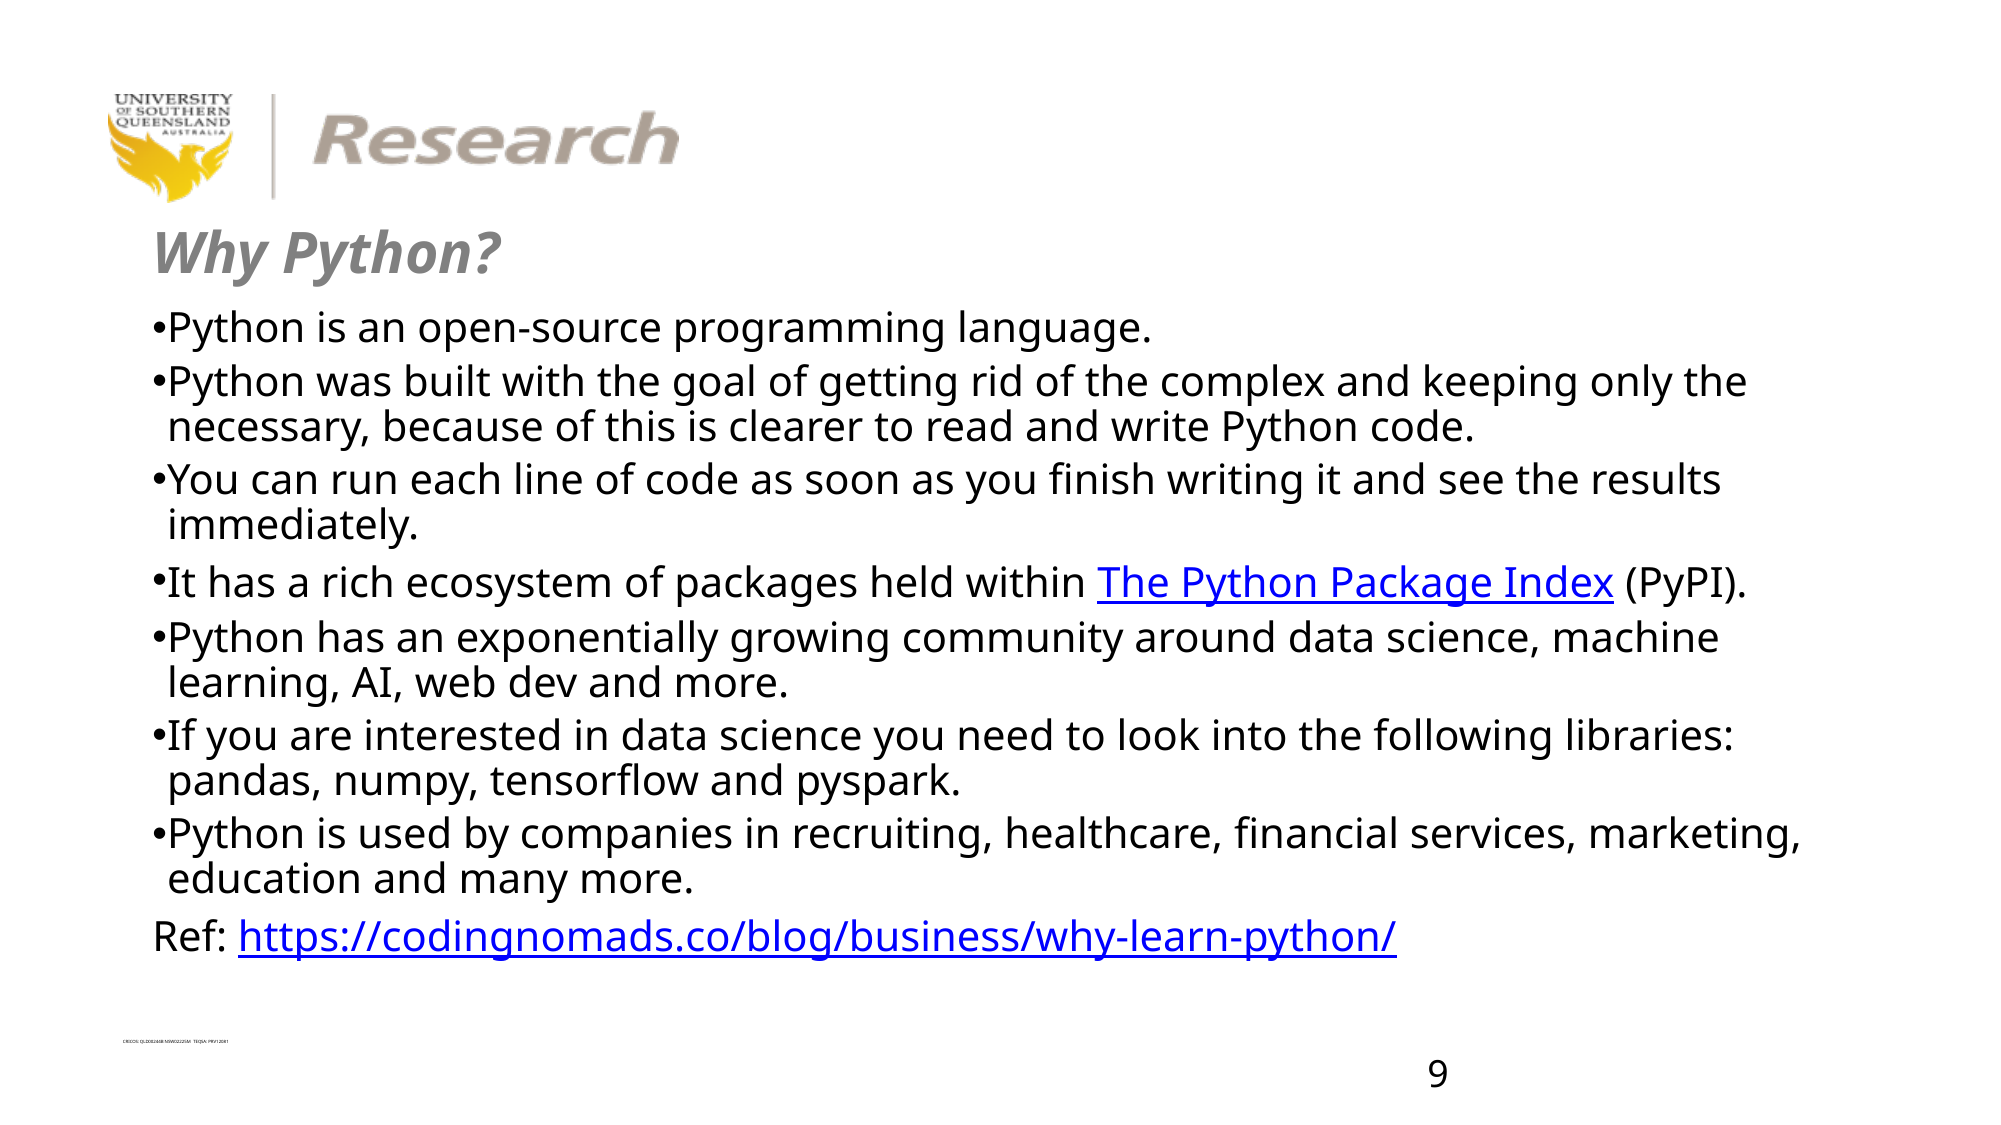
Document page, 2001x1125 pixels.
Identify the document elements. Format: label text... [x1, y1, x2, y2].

picture [108, 94, 137, 203]
list Python is an open-source programming language. Python was built with the goal of getting rid of the complex and keeping only the necessary, because of this is clearer to read and write Python code. You can run each line of code as soon as you finish writing it and see the results immediately. It has a rich ecosystem of packages held within The Python Package Index (PyPI). Python has an exponentially growing community around data science, machine learning, AI, web dev and more. If you are interested in data science you need to look into the following libraries: pandas, numpy, tensorflow and pyspark. Python is used by companies in recruiting, healthcare, financial services, marketing, education and many more. Ref: https://codingnomads.co/blog/business/why-learn-python/ [137, 299, 1863, 1014]
title Why Python? [137, 59, 1863, 278]
slide_number 8 [1412, 1042, 1863, 1103]
